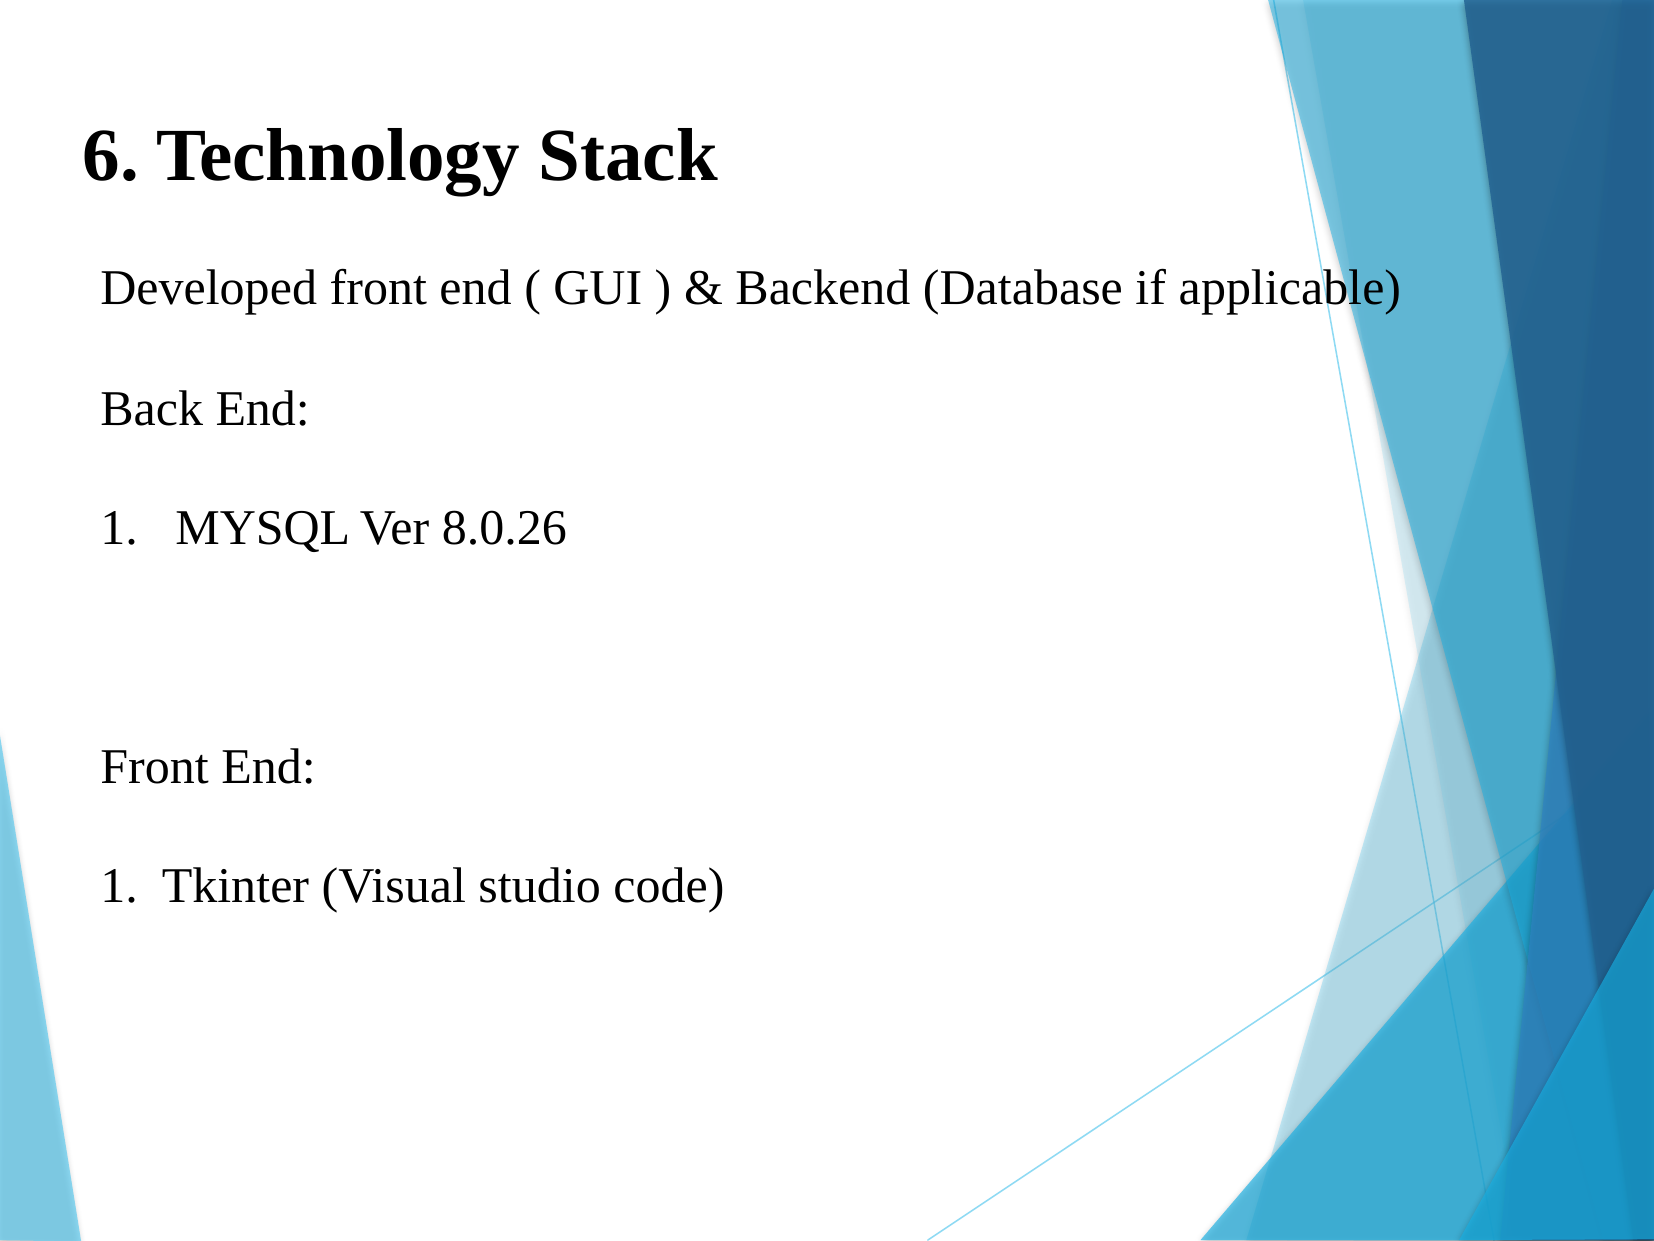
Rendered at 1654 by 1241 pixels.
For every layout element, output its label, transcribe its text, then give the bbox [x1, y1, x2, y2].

text_box Developed front end ( GUI ) & Backend (Database if applicable) Back End: MYSQL Ver 8.0.26 Front End: 1. Tkinter (Visual studio code) [82, 256, 1571, 1109]
text_box 6. Technology Stack [82, 49, 1571, 256]
